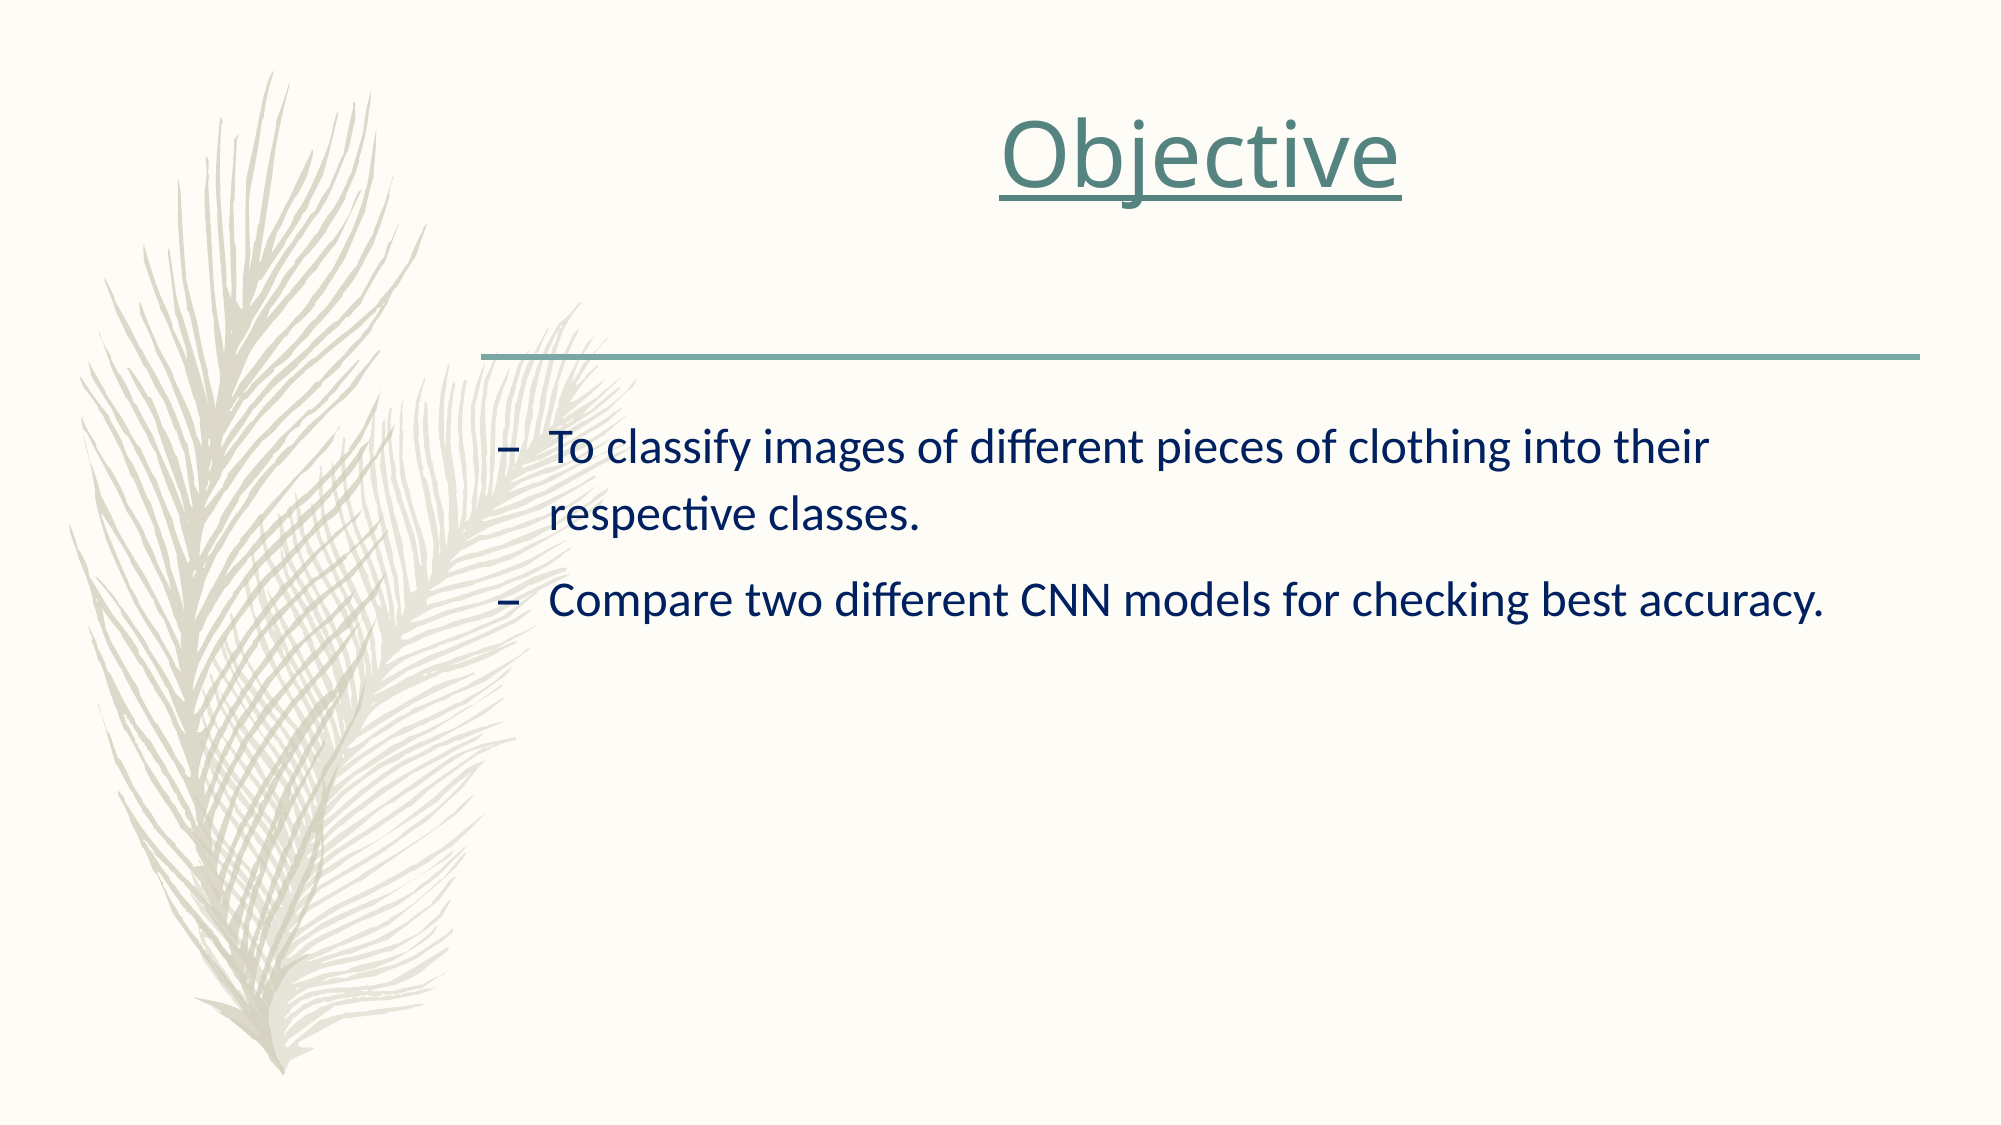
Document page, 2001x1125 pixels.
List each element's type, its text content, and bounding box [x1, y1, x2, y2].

title Objective [481, 93, 1920, 350]
list To classify images of different pieces of clothing into their respective classes. Compare two different CNN models for checking best accuracy. [481, 399, 1920, 999]
